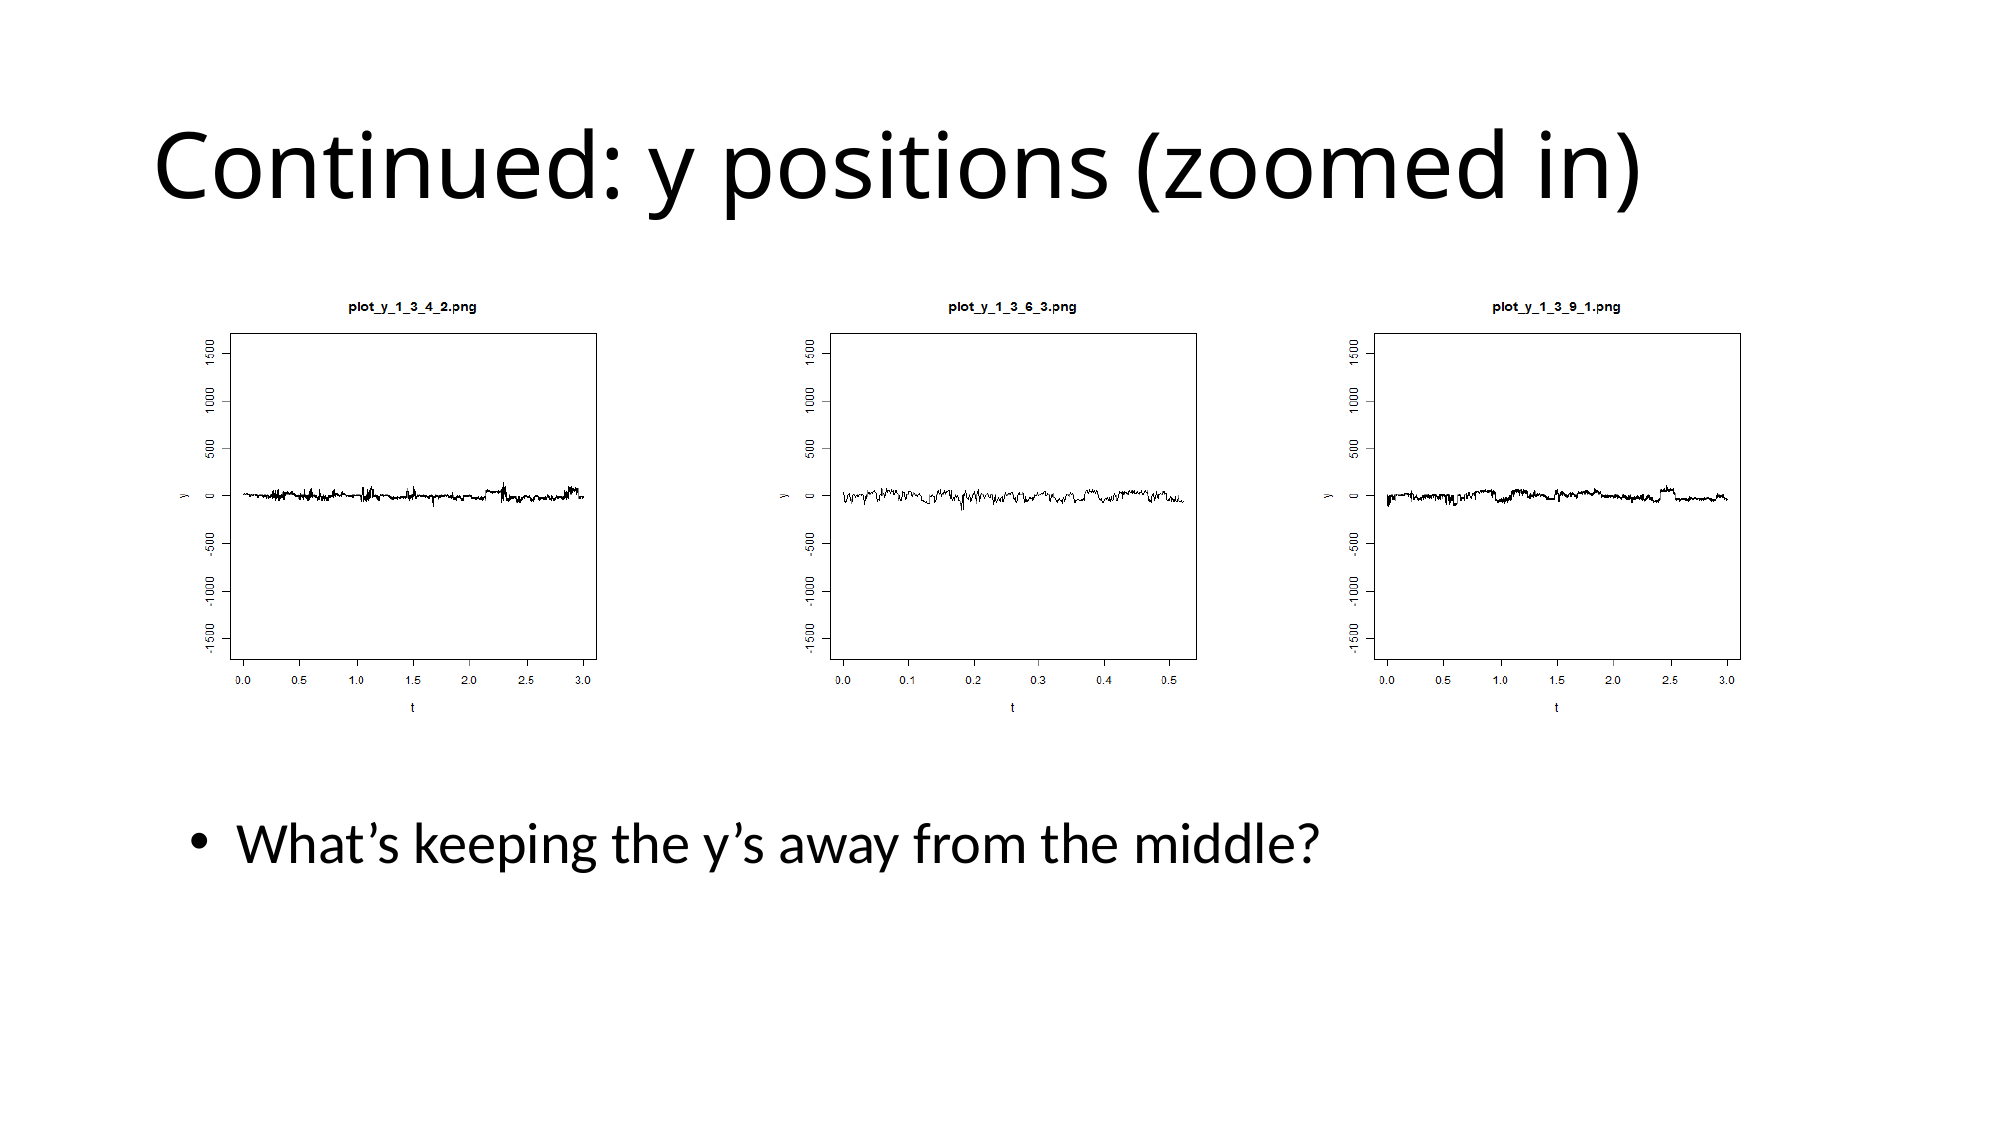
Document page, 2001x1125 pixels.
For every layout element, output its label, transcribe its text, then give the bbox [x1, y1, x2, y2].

picture [174, 277, 625, 728]
picture [1318, 277, 1769, 728]
title Continued: y positions (zoomed in) [137, 59, 1863, 278]
text_box What’s keeping the y’s away from the middle? [174, 798, 1376, 883]
picture [774, 277, 1225, 728]
